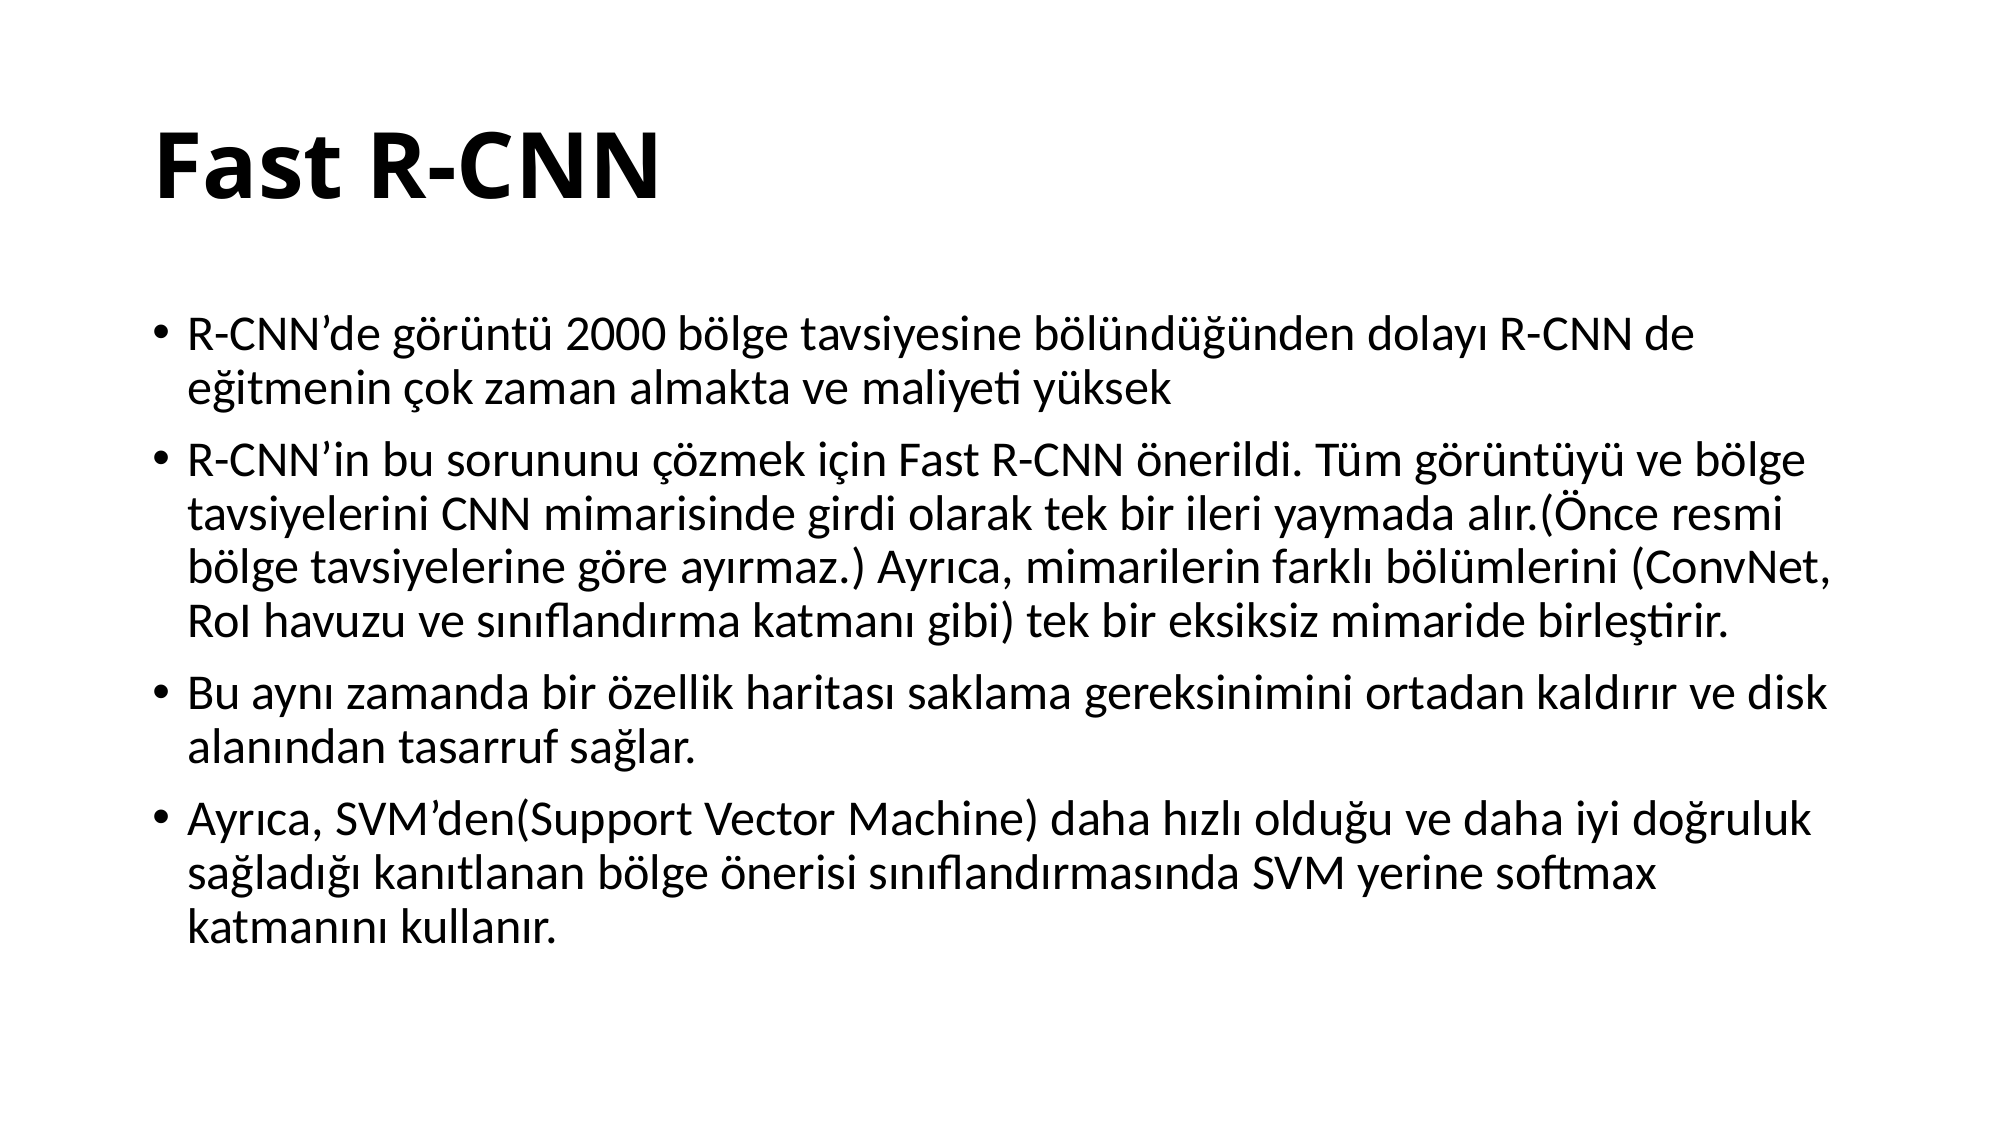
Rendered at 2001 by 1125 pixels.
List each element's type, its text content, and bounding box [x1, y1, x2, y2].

list R-CNN’de görüntü 2000 bölge tavsiyesine bölündüğünden dolayı R-CNN de eğitmenin çok zaman almakta ve maliyeti yüksek R-CNN’in bu sorununu çözmek için Fast R-CNN önerildi. Tüm görüntüyü ve bölge tavsiyelerini CNN mimarisinde girdi olarak tek bir ileri yaymada alır.(Önce resmi bölge tavsiyelerine göre ayırmaz.) Ayrıca, mimarilerin farklı bölümlerini (ConvNet, RoI havuzu ve sınıflandırma katmanı gibi) tek bir eksiksiz mimaride birleştirir. Bu aynı zamanda bir özellik haritası saklama gereksinimini ortadan kaldırır ve disk alanından tasarruf sağlar. Ayrıca, SVM’den(Support Vector Machine) daha hızlı olduğu ve daha iyi doğruluk sağladığı kanıtlanan bölge önerisi sınıflandırmasında SVM yerine softmax katmanını kullanır. [137, 299, 1863, 1014]
title Fast R-CNN [137, 59, 1863, 278]
